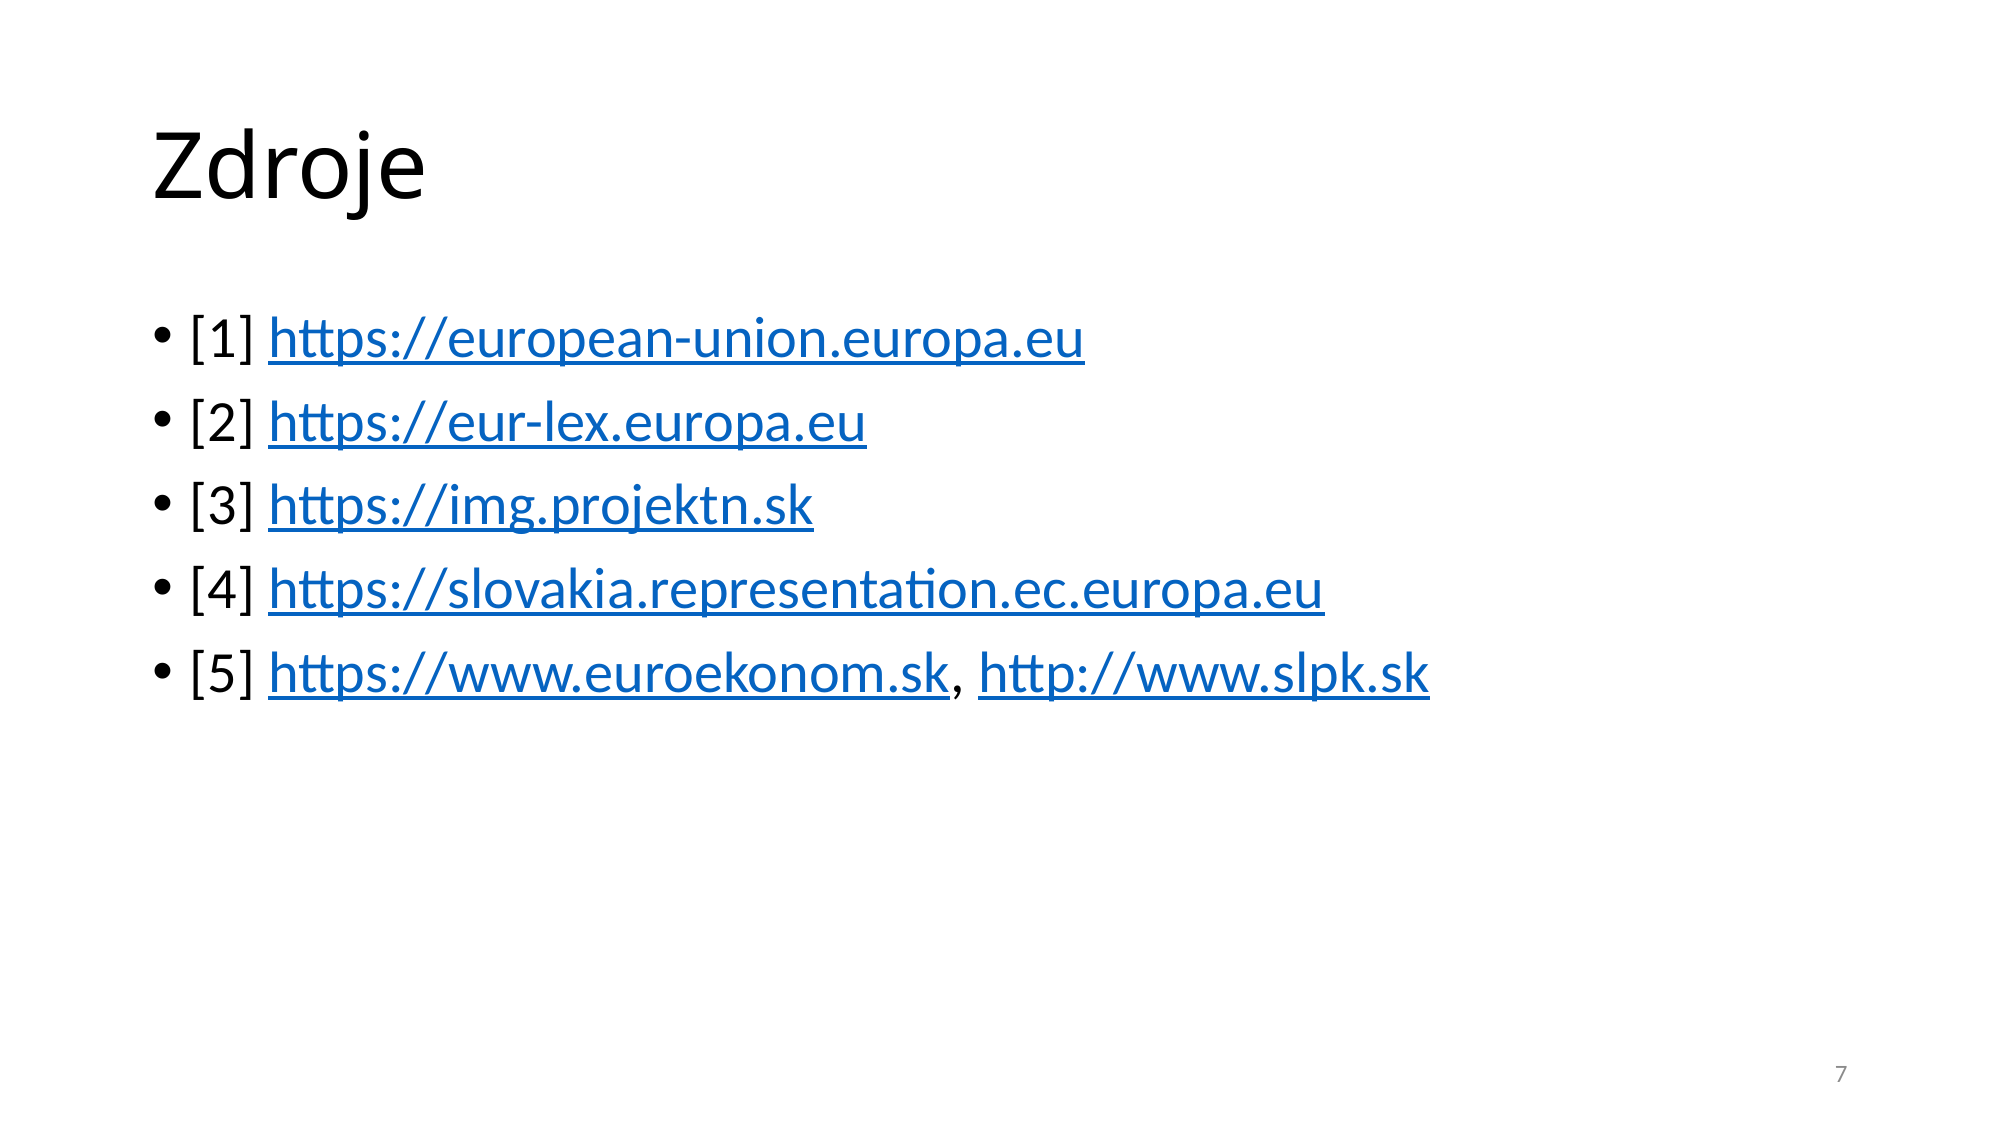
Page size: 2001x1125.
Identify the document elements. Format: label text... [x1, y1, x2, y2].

title Zdroje [137, 59, 1863, 278]
list [1] https://european-union.europa.eu [2] https://eur-lex.europa.eu [3] https://img.projektn.sk [4] https://slovakia.representation.ec.europa.eu [5] https://www.euroekonom.sk, http://www.slpk.sk [137, 299, 1863, 1014]
slide_number 7 [1412, 1042, 1863, 1103]
